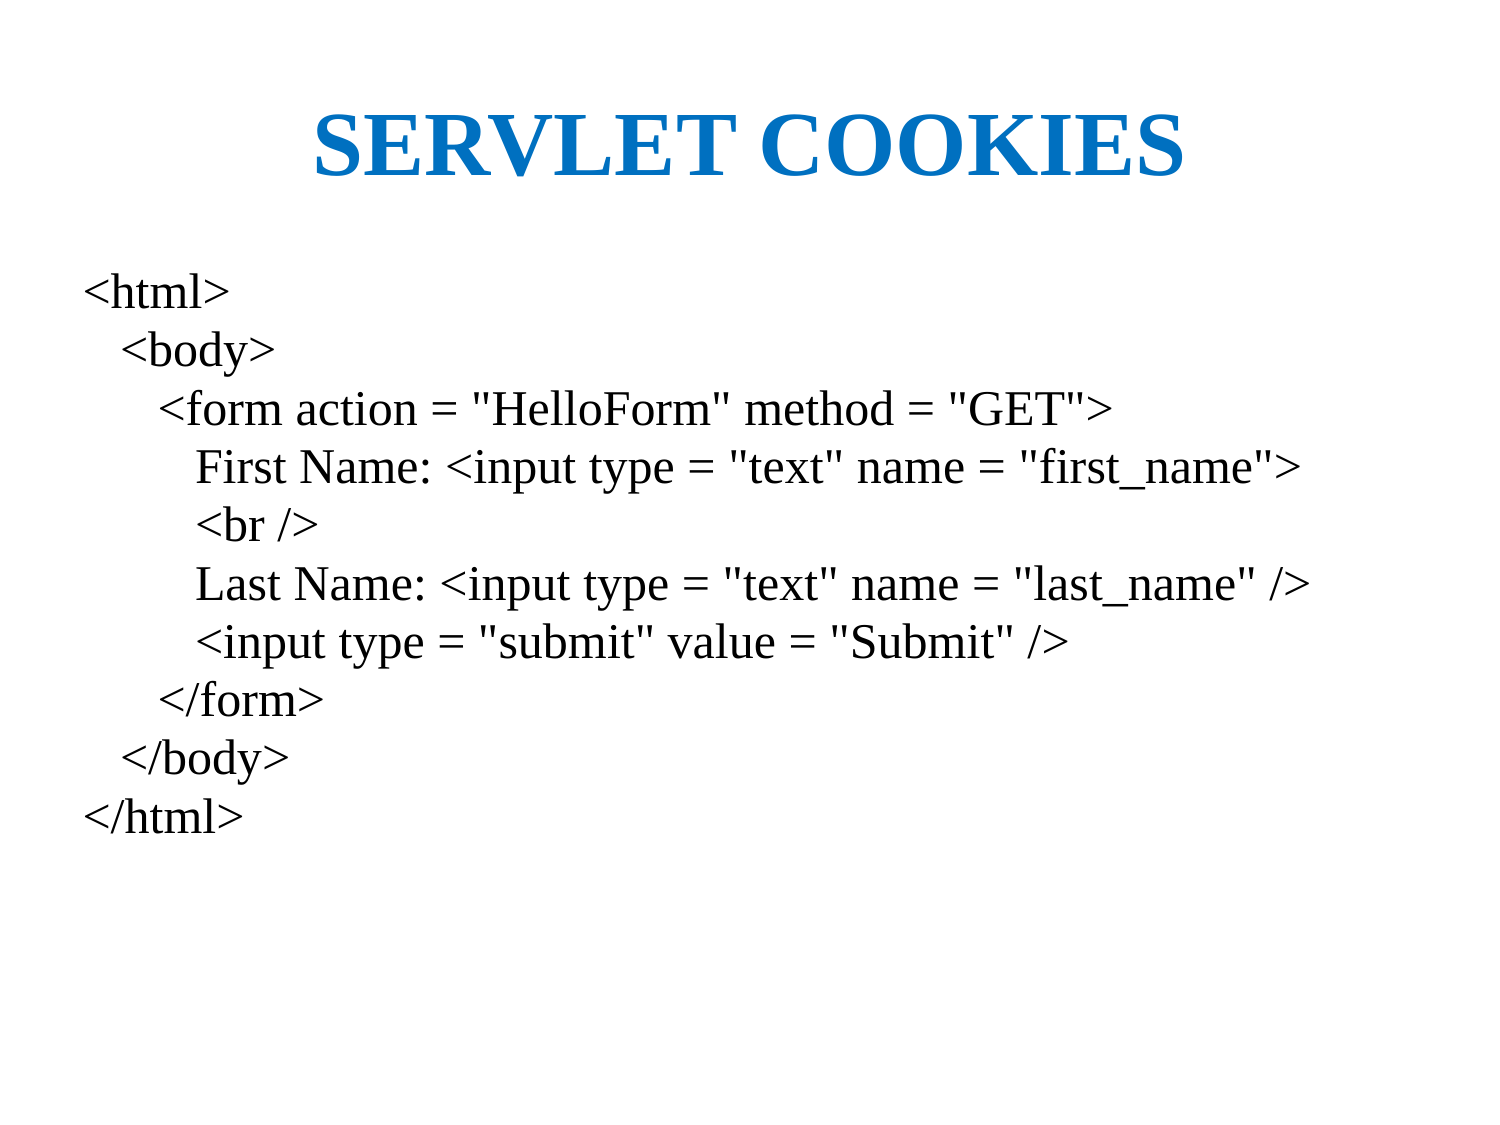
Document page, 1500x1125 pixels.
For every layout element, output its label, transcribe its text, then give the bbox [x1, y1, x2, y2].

title SERVLET COOKIES [74, 44, 1426, 234]
list <html> <body> <form action = "HelloForm" method = "GET"> First Name: <input type = "text" name = "first_name"> <br /> Last Name: <input type = "text" name = "last_name" /> <input type = "submit" value = "Submit" /> </form> </body> </html> [74, 261, 1426, 1006]
